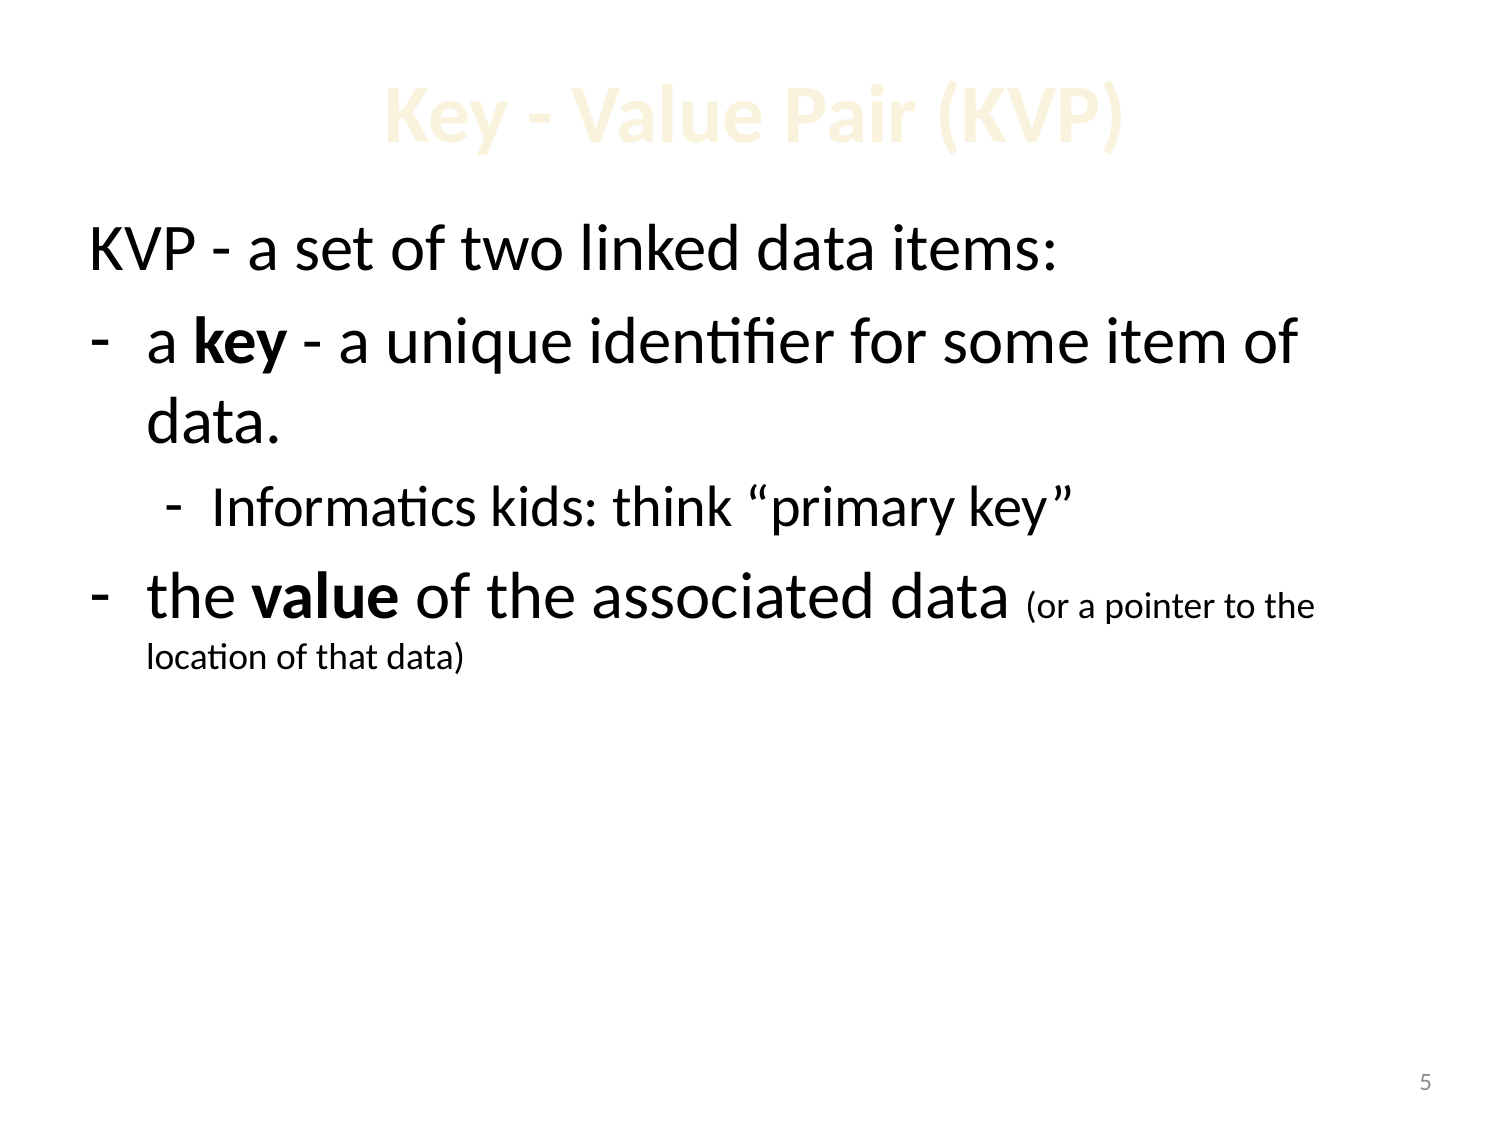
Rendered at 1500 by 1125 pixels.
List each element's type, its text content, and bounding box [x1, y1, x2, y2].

title Key - Value Pair (KVP) [29, 45, 1483, 173]
slide_number 1 [1376, 1058, 1447, 1103]
list KVP - a set of two linked data items: a key - a unique identifier for some item of data. Informatics kids: think “primary key” the value of the associated data (or a pointer to the location of that data) [75, 196, 1425, 291]
